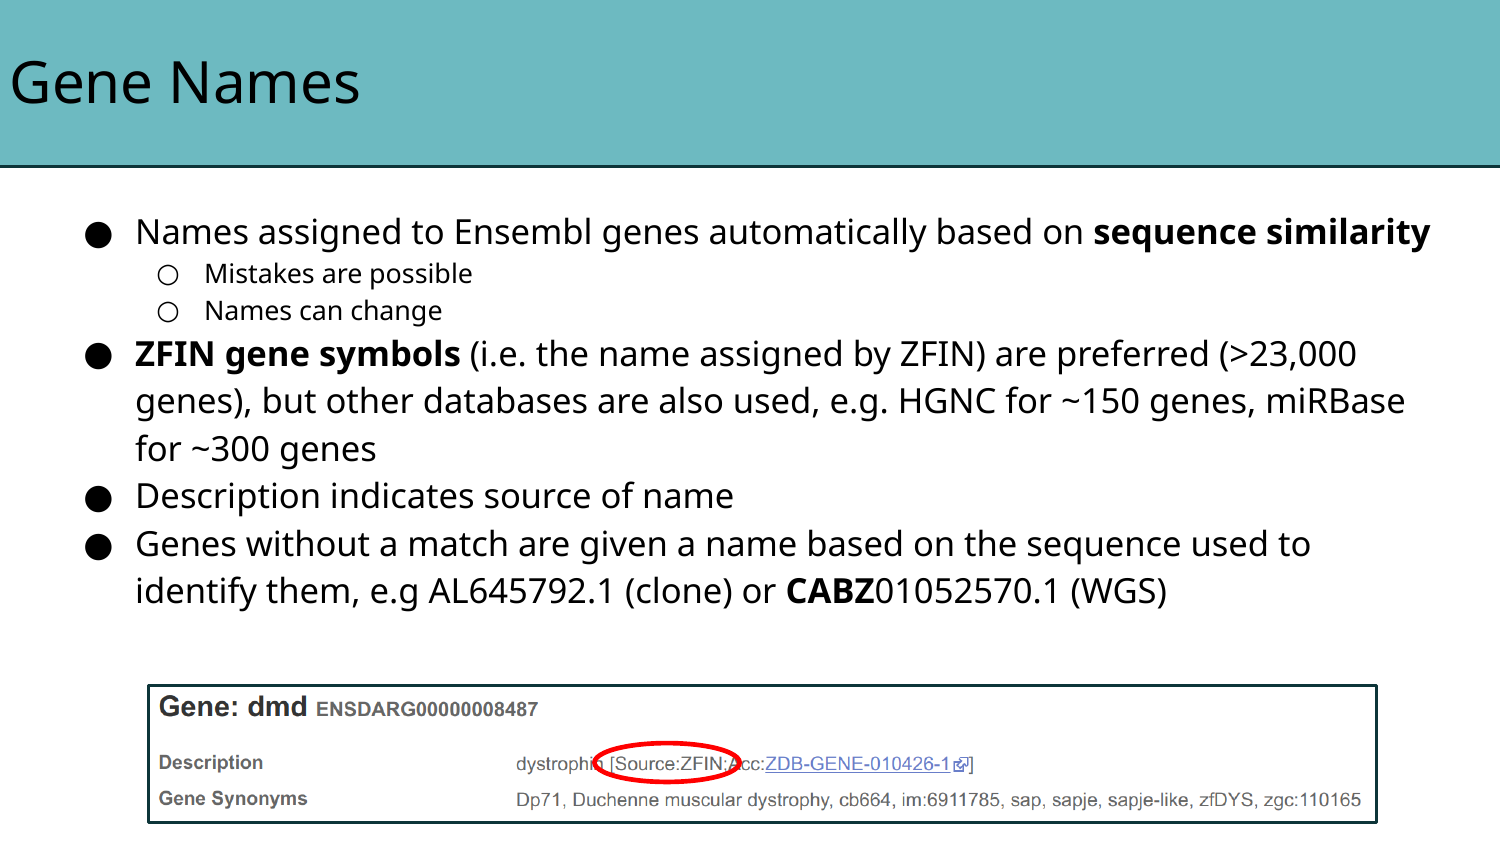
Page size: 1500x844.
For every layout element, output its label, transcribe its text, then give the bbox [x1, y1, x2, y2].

picture [149, 686, 1376, 822]
list Names assigned to Ensembl genes automatically based on sequence similarity Mistakes are possible Names can change ZFIN gene symbols (i.e. the name assigned by ZFIN) are preferred (>23,000 genes), but other databases are also used, e.g. HGNC for ~150 genes, miRBase for ~300 genes Description indicates source of name Genes without a match are given a name based on the sequence used to identify them, e.g AL645792.1 (clone) or CABZ01052570.1 (WGS) [51, 189, 1449, 660]
title Gene Names [0, 0, 1500, 168]
